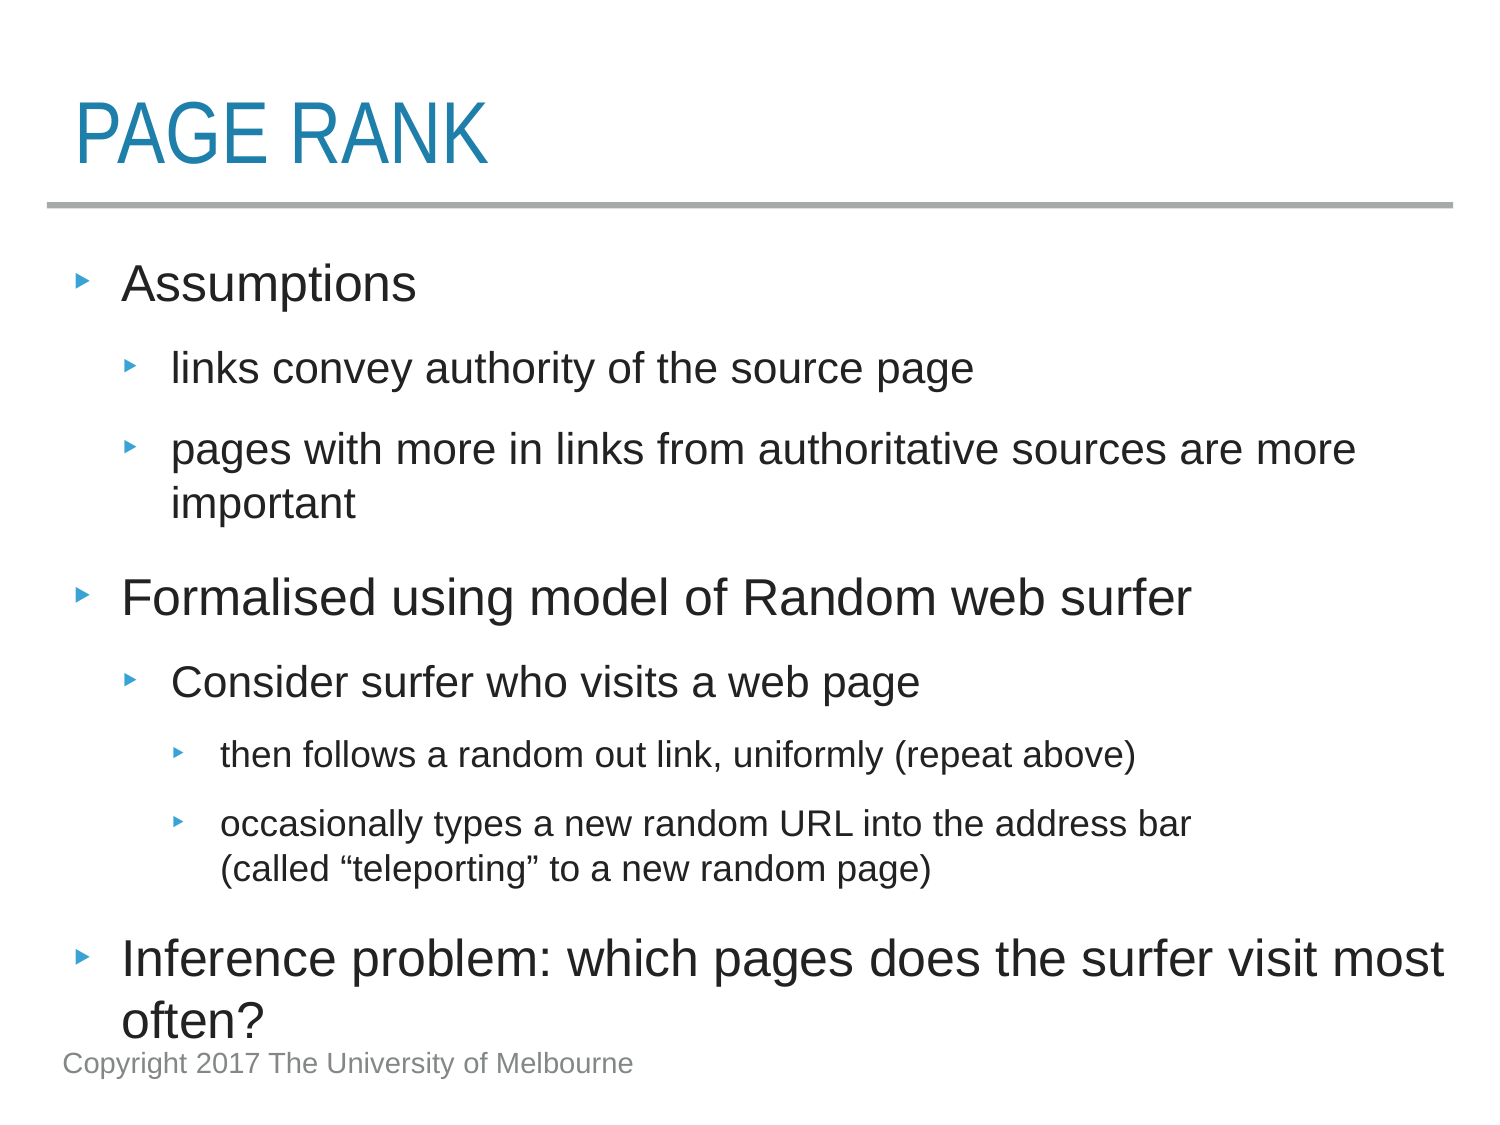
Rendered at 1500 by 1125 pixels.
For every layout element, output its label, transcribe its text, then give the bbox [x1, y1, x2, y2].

list Assumptions links convey authority of the source page pages with more in links from authoritative sources are more important Formalised using model of Random web surfer Consider surfer who visits a web page then follows a random out link, uniformly (repeat above) occasionally types a new random URL into the address bar (called “teleporting” to a new random page) Inference problem: which pages does the surfer visit most often? [63, 240, 1471, 1067]
title Page rank [65, 0, 1474, 190]
